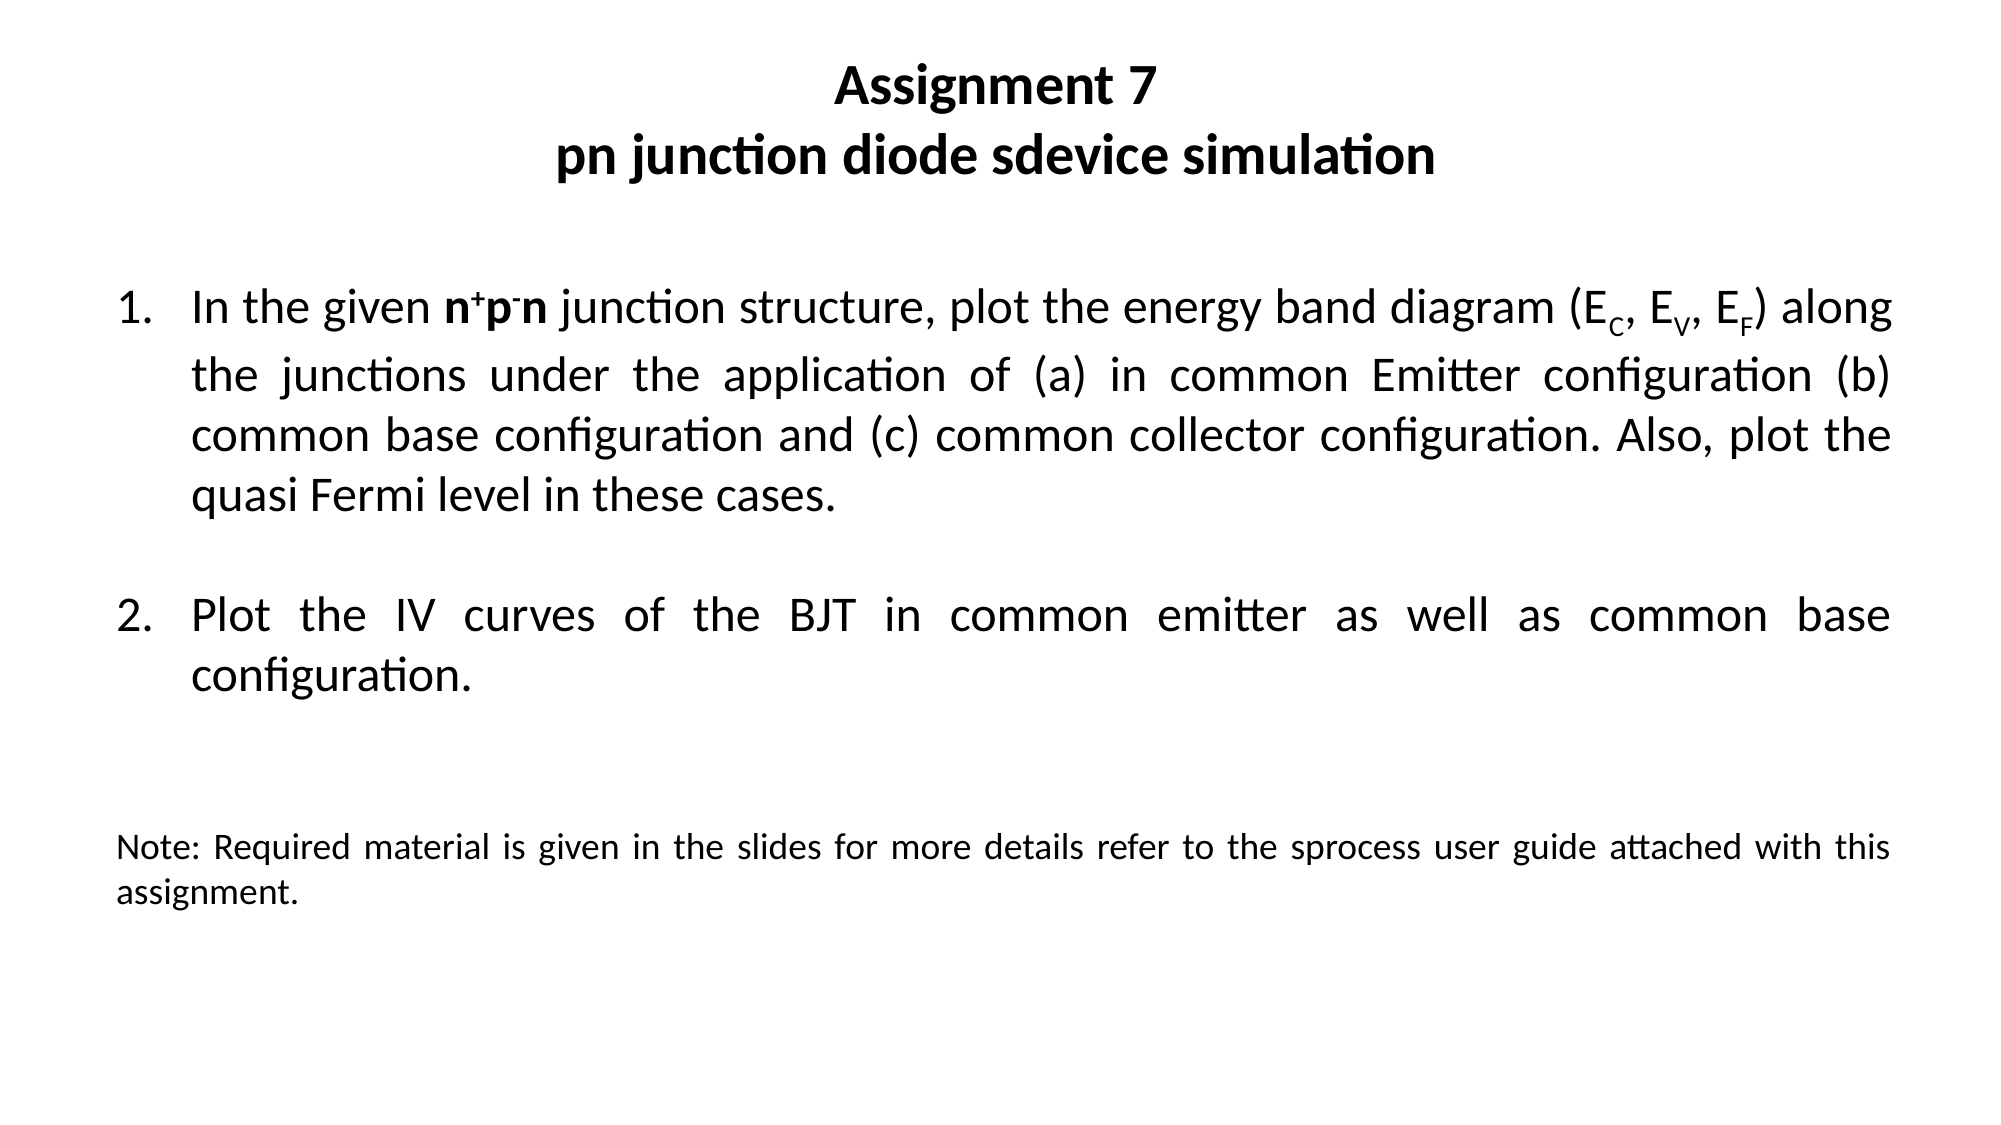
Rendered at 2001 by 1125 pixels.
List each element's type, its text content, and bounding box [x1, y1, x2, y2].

title Assignment 7 pn junction diode sdevice simulation [550, 43, 1443, 234]
text_box In the given n+p-n junction structure, plot the energy band diagram (EC, EV, EF) along the junctions under the application of (a) in common Emitter configuration (b) common base configuration and (c) common collector configuration. Also, plot the quasi Fermi level in these cases. Plot the IV curves of the BJT in common emitter as well as common base configuration. Note: Required material is given in the slides for more details refer to the sprocess user guide attached with this assignment. [116, 264, 1893, 912]
